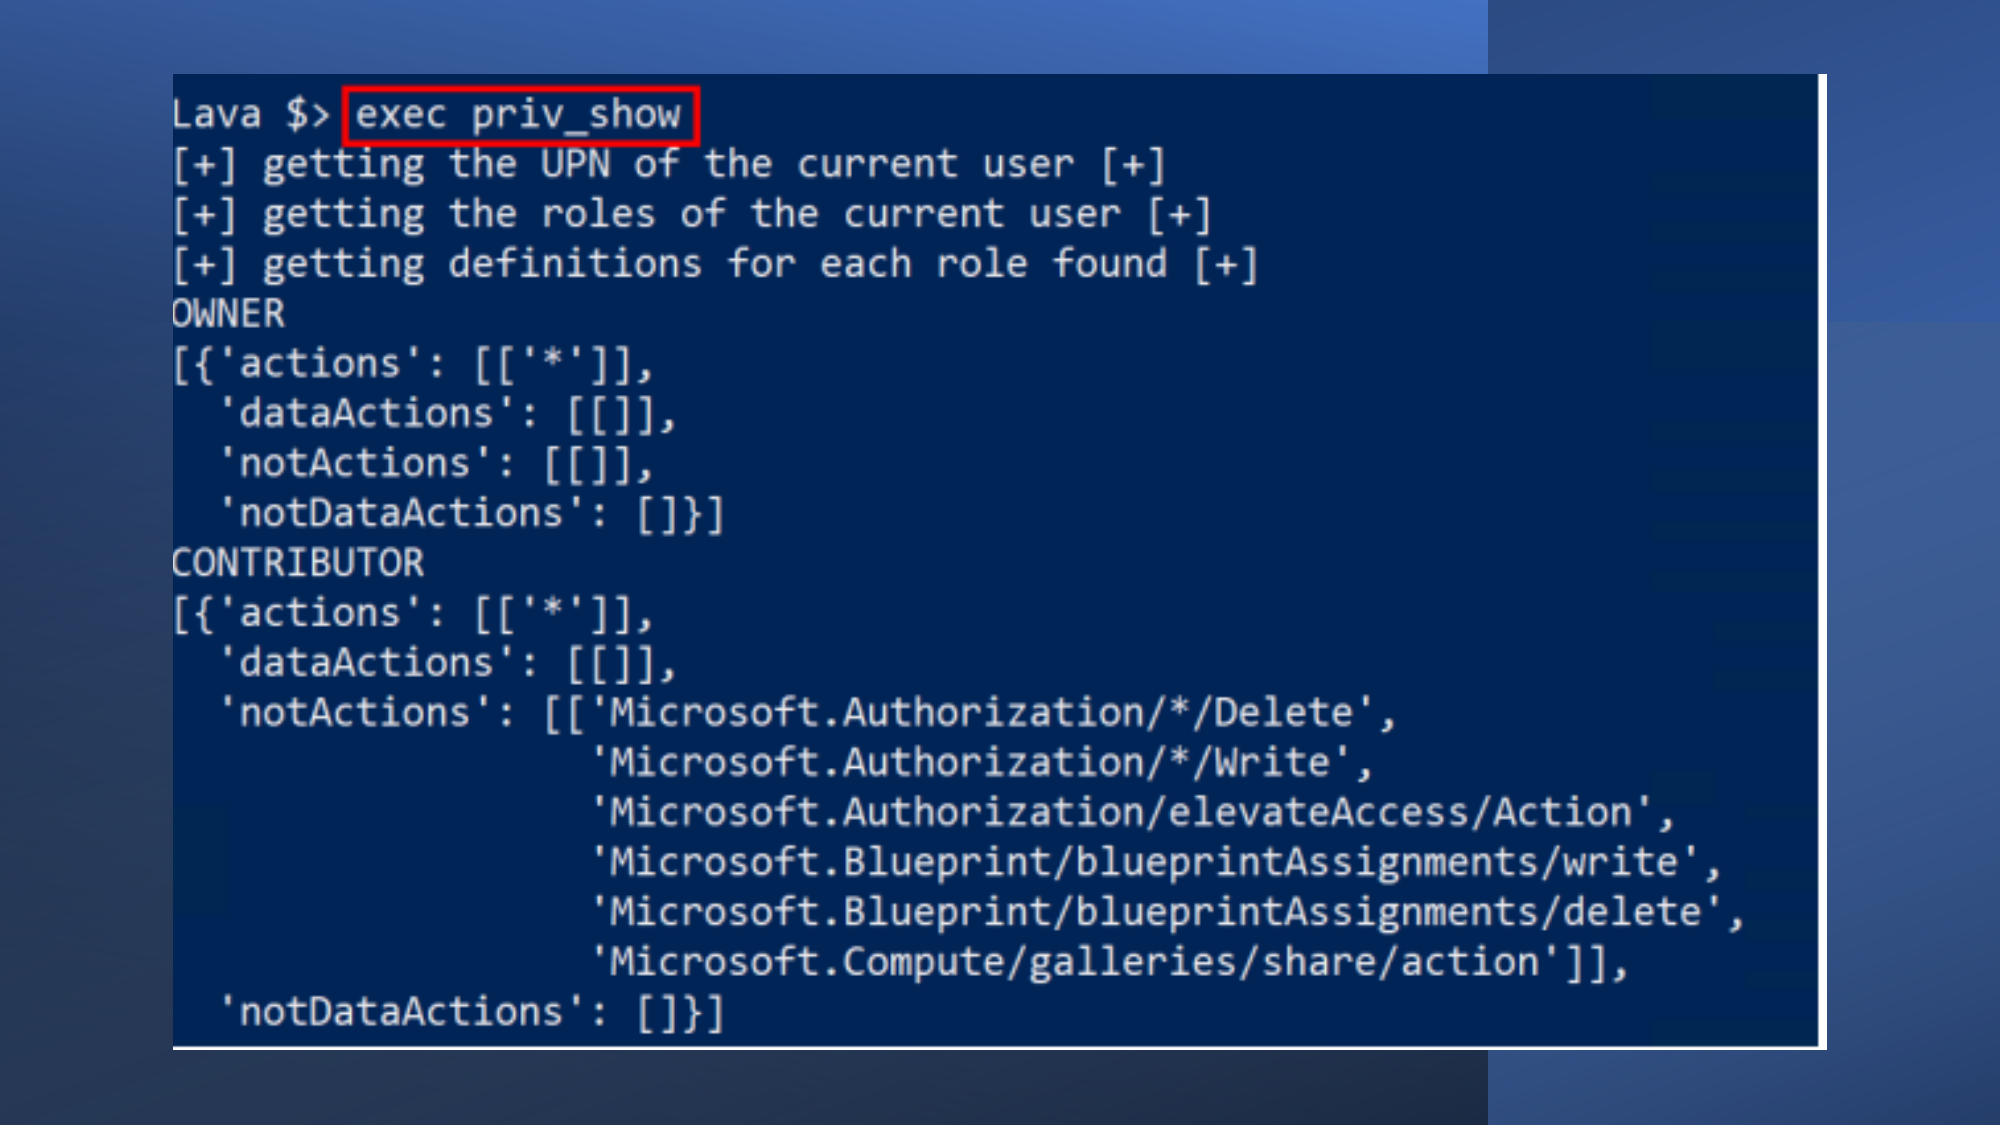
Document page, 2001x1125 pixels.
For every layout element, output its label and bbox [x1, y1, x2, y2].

picture [173, 74, 1827, 1050]
text_box [1489, 0, 2000, 321]
text_box [0, 0, 1489, 321]
text_box [0, 321, 2000, 1125]
